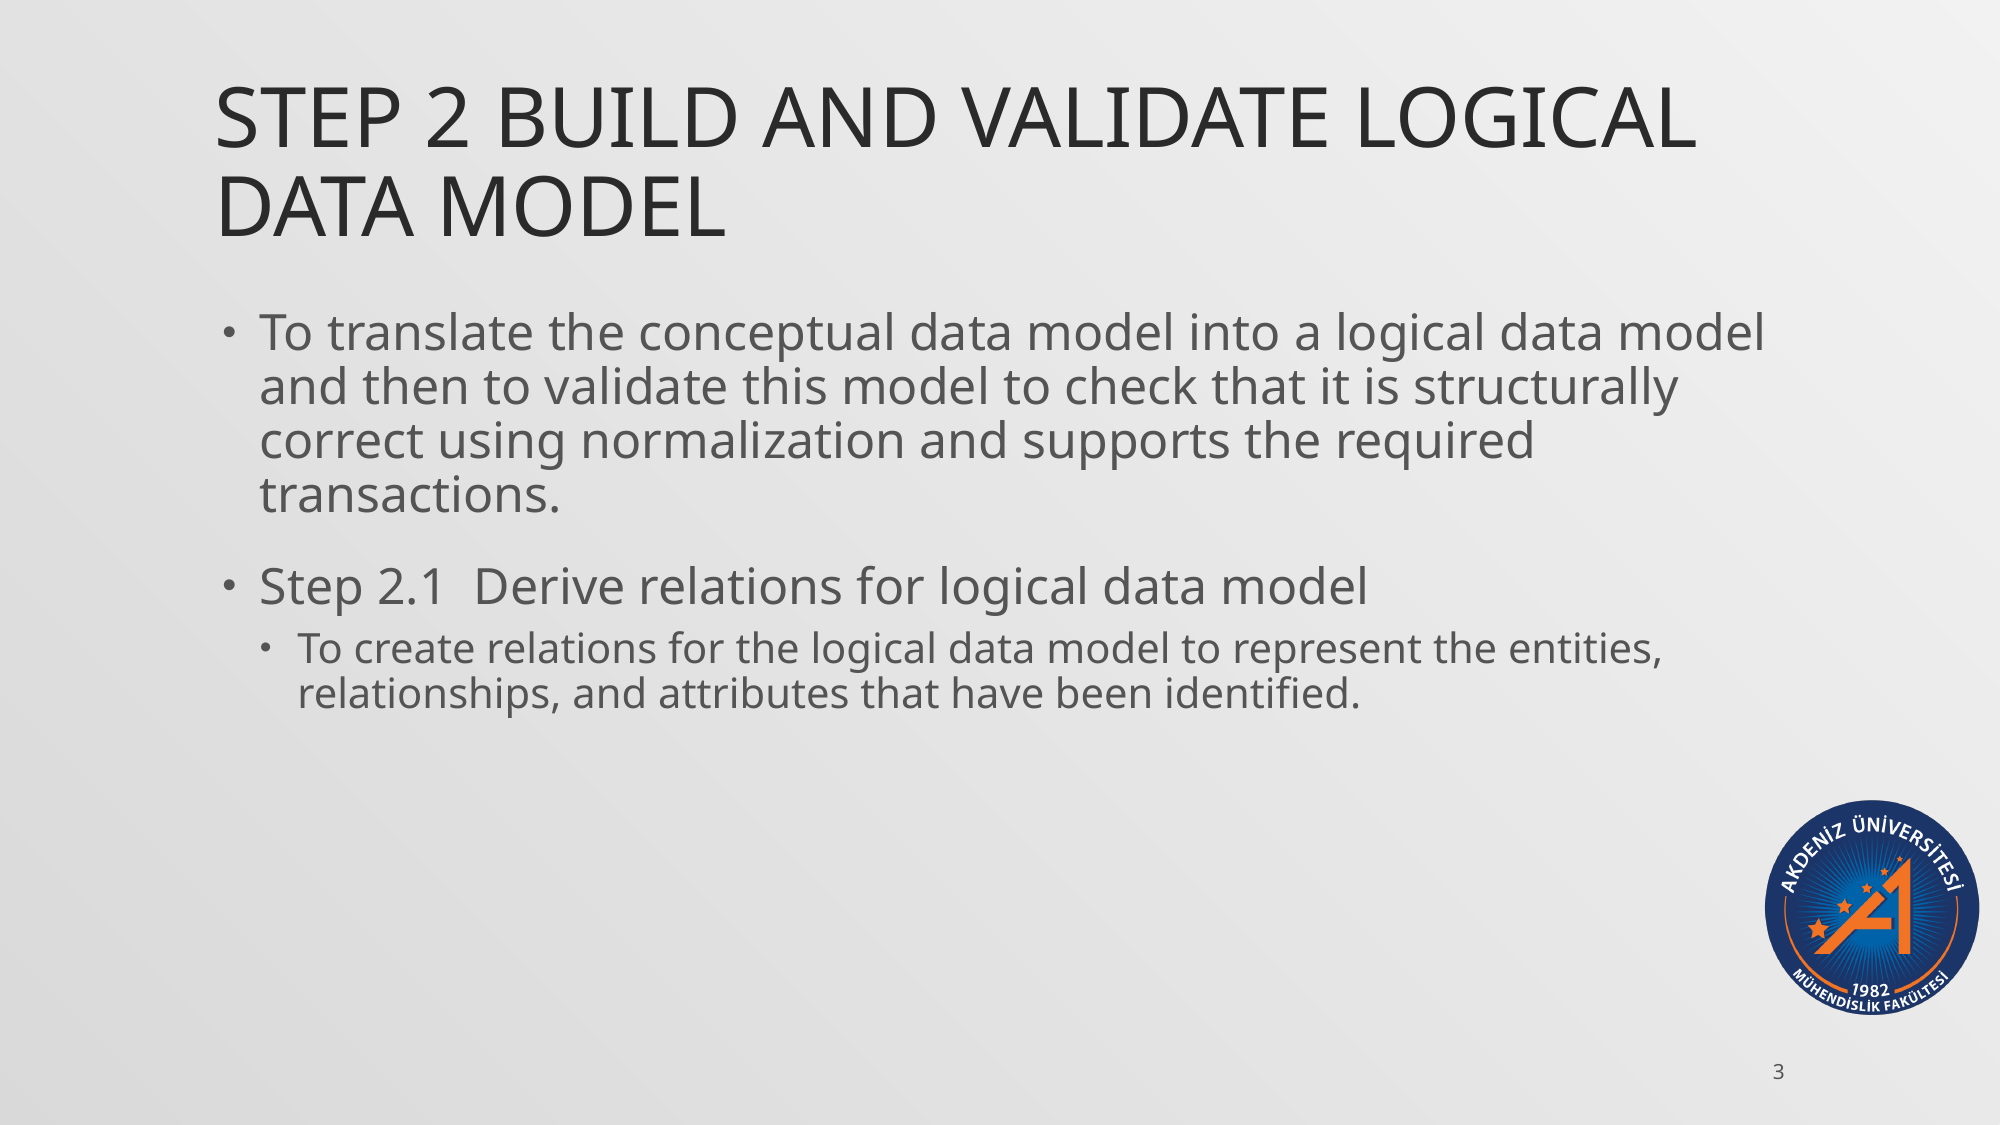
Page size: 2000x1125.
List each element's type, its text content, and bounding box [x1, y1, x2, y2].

list To translate the conceptual data model into a logical data model and then to validate this model to check that it is structurally correct using normalization and supports the required transactions. Step 2.1 Derive relations for logical data model To create relations for the logical data model to represent the entities, relationships, and attributes that have been identified. [199, 299, 1800, 1013]
picture [1744, 779, 2000, 1036]
title Step 2 Build and Validate Logical Data Model [199, 45, 1800, 263]
slide_number 3 [1612, 1057, 1800, 1088]
